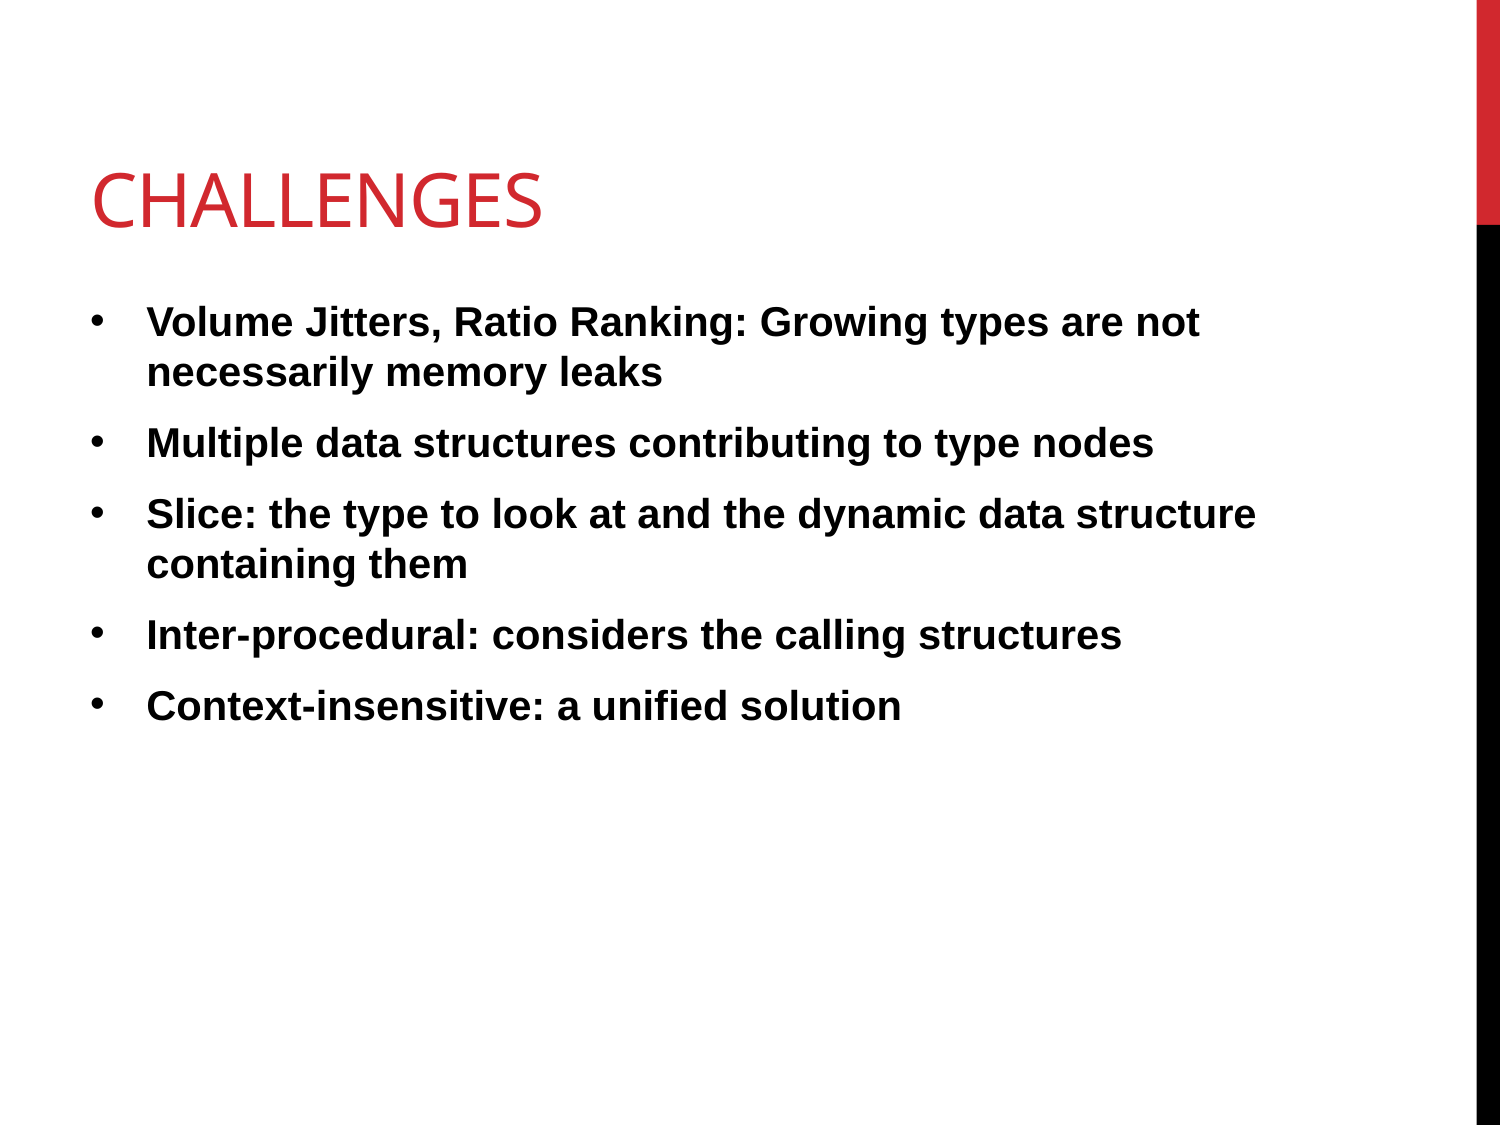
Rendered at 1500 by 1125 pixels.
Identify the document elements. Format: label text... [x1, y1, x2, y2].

title Challenges [75, 25, 1025, 250]
list Volume Jitters, Ratio Ranking: Growing types are not necessarily memory leaks Multiple data structures contributing to type nodes Slice: the type to look at and the dynamic data structure containing them Inter-procedural: considers the calling structures Context-insensitive: a unified solution [75, 287, 1325, 1005]
